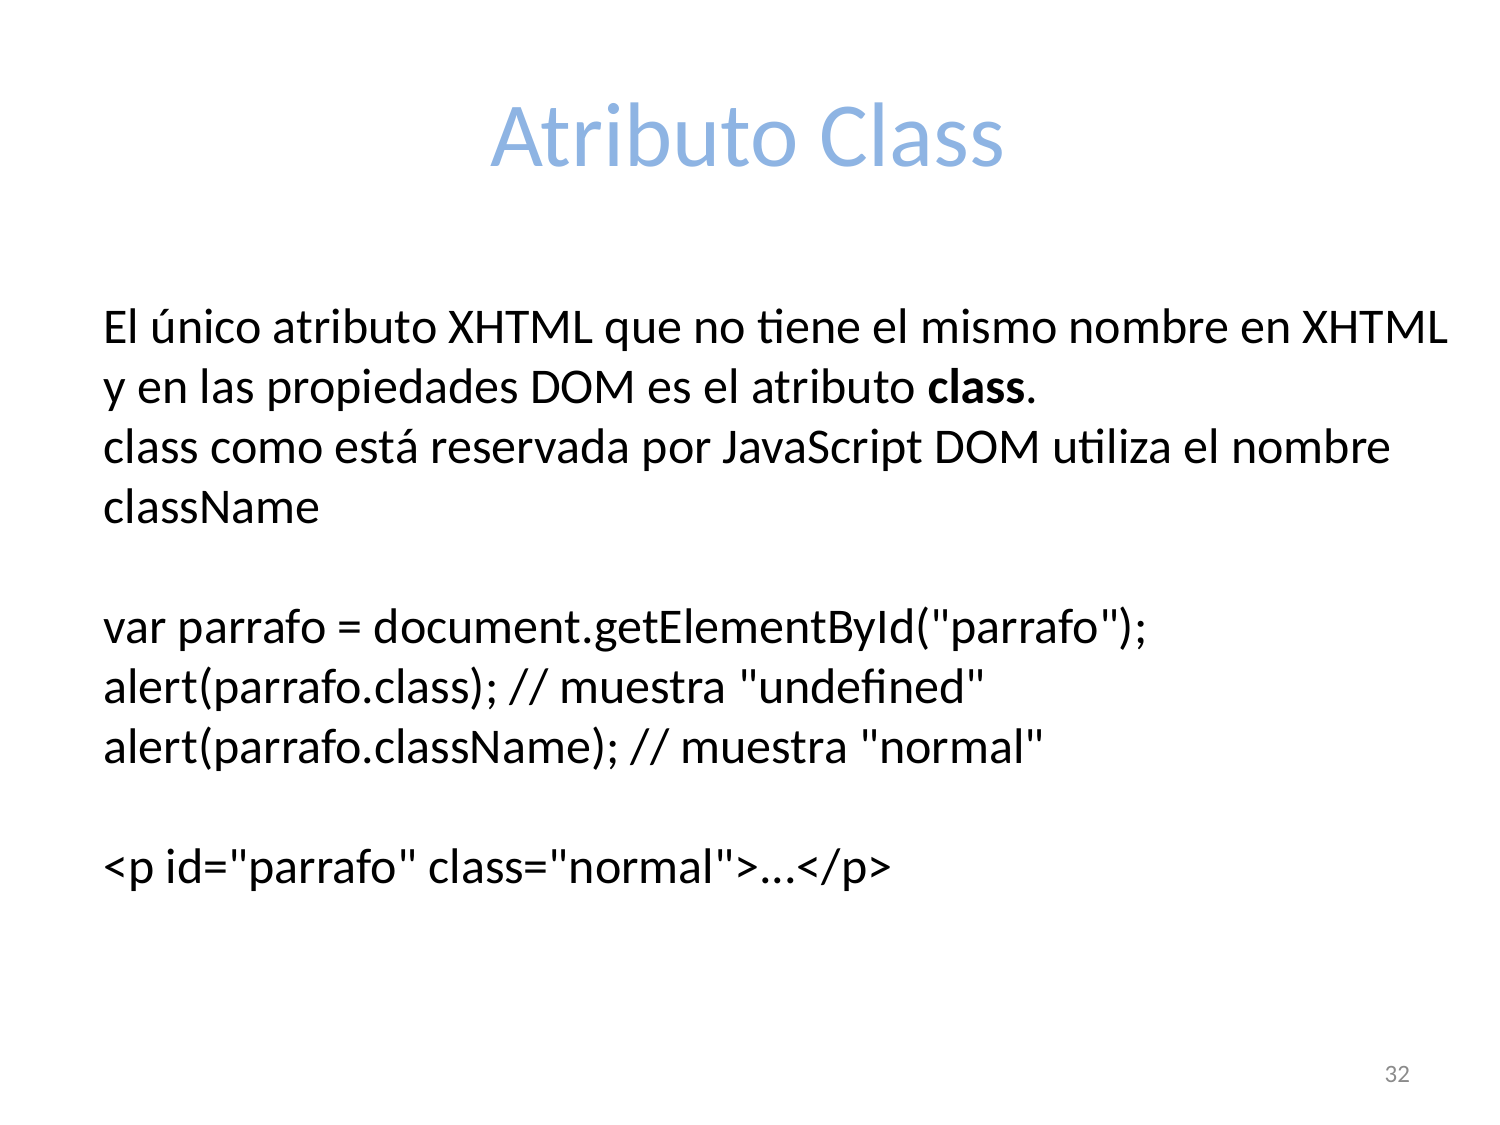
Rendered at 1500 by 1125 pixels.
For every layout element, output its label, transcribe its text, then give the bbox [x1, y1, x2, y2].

slide_number 32 [1074, 1042, 1425, 1103]
text_box El único atributo XHTML que no tiene el mismo nombre en XHTML y en las propiedades DOM es el atributo class. class como está reservada por JavaScript DOM utiliza el nombre className var parrafo = document.getElementById("parrafo"); alert(parrafo.class); // muestra "undefined" alert(parrafo.className); // muestra "normal" <p id="parrafo" class="normal">...</p> [88, 286, 1478, 946]
title Atributo Class [88, 56, 1409, 203]
